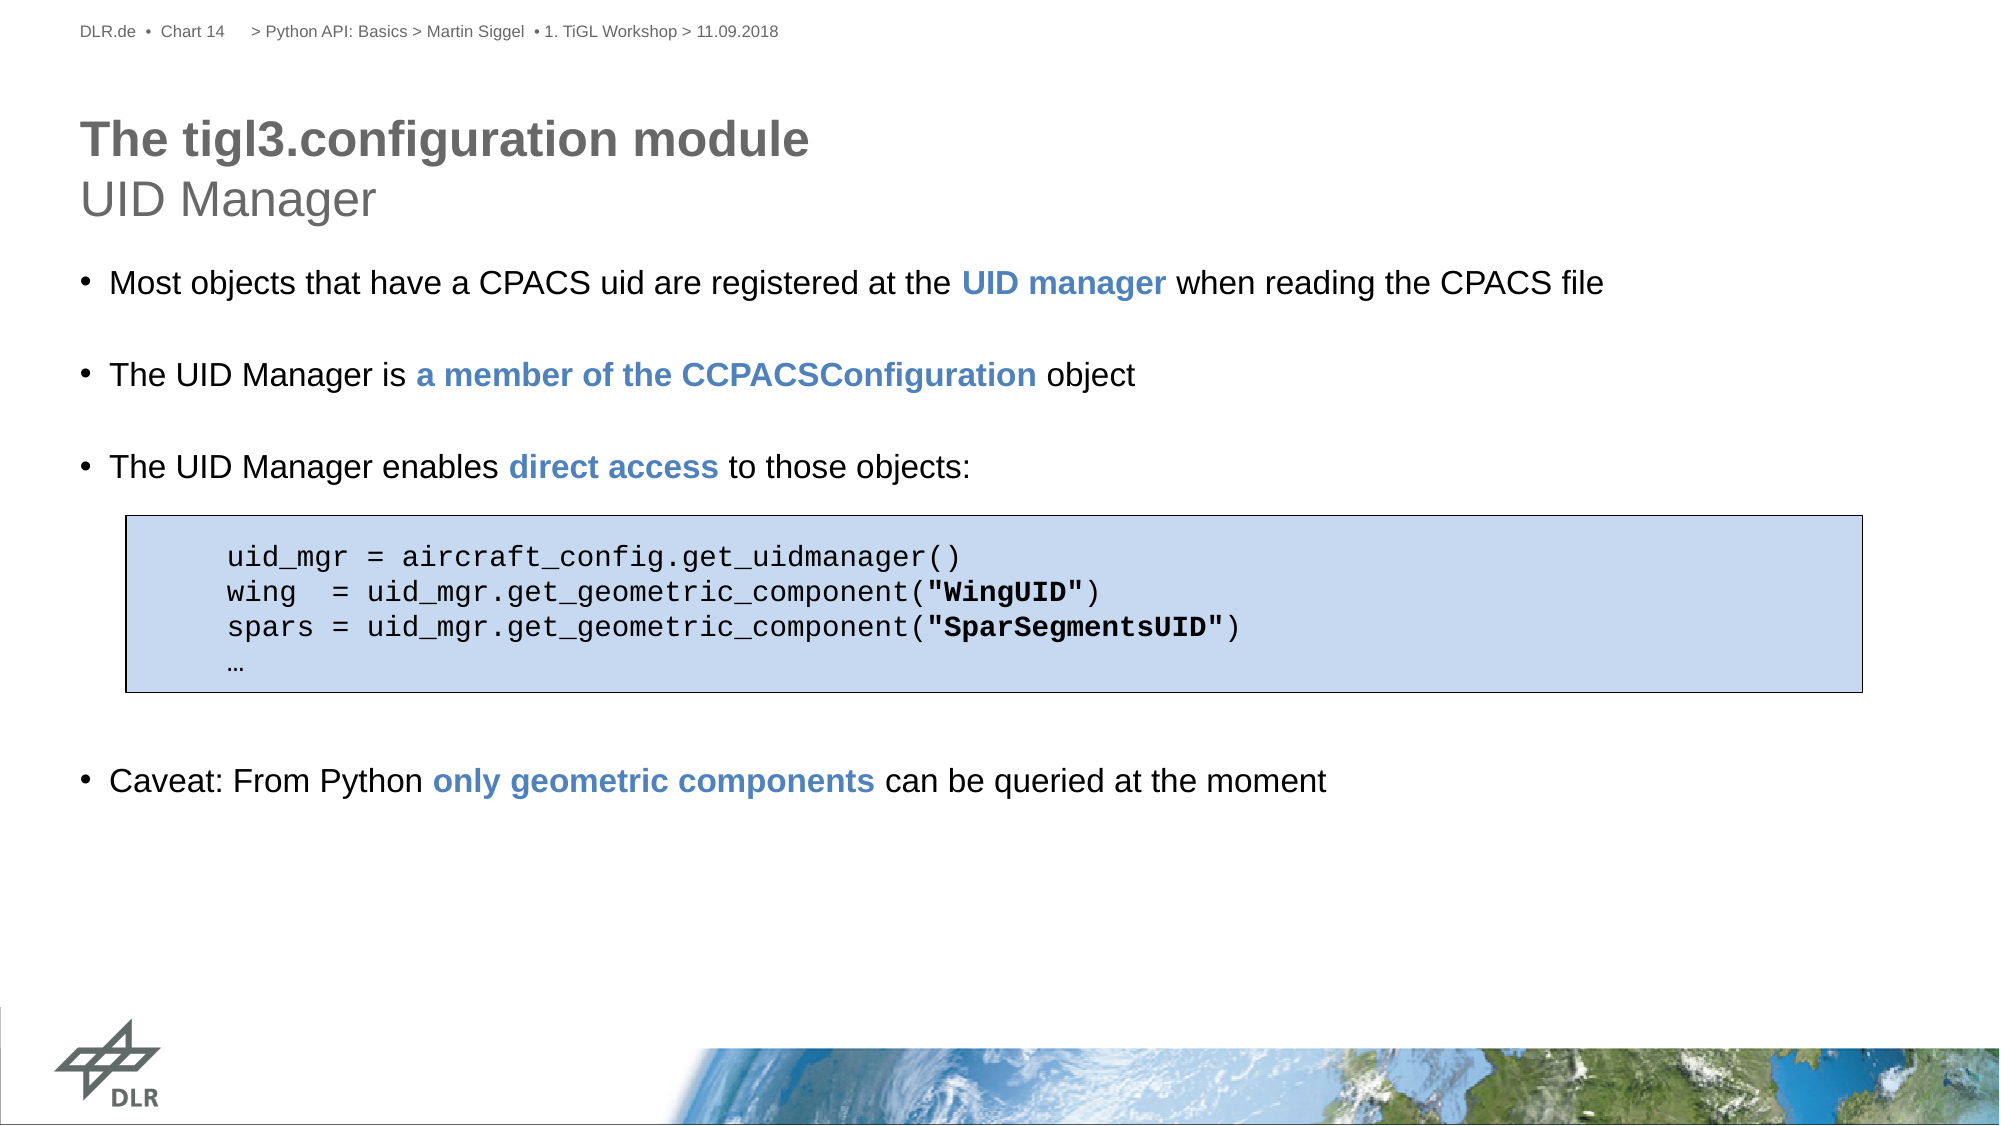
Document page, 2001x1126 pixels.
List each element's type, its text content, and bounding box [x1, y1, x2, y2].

text_box [1639, 513, 1865, 695]
title The tigl3.configuration module UID Manager [79, 106, 1921, 228]
slide_number DLR.de • Chart 14 [79, 20, 251, 45]
picture [0, 1007, 2000, 1125]
footer > Python API: Basics > Martin Siggel • 1. TiGL Workshop > 11.09.2018 [251, 20, 1921, 45]
list Most objects that have a CPACS uid are registered at the UID manager when reading the CPACS file The UID Manager is a member of the CCPACSConfiguration object The UID Manager enables direct access to those objects: uid_mgr = aircraft_config.get_uidmanager() wing = uid_mgr.get_geometric_component("WingUID") spars = uid_mgr.get_geometric_component("SparSegmentsUID") … Caveat: From Python only geometric components can be queried at the moment [79, 261, 1639, 973]
